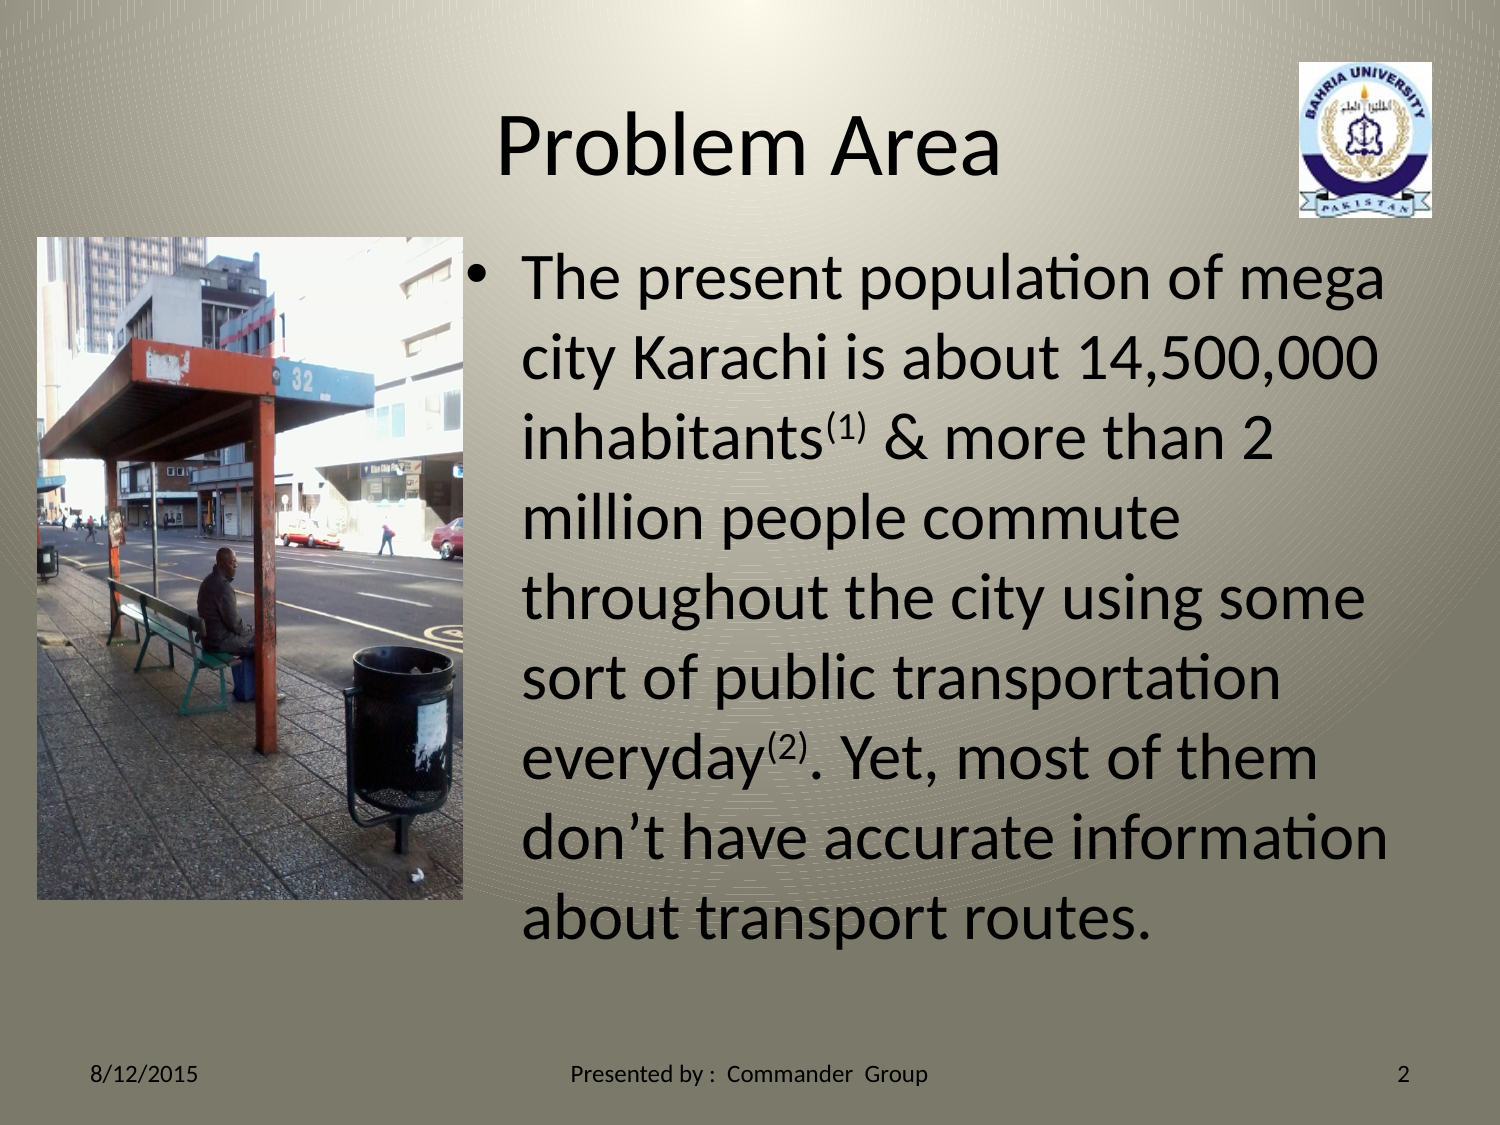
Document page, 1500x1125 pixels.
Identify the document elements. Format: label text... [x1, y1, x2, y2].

footer Presented by : Commander Group [512, 1042, 988, 1103]
list The present population of mega city Karachi is about 14,500,000 inhabitants(1) & more than 2 million people commute throughout the city using some sort of public transportation everyday(2). Yet, most of them don’t have accurate information about transport routes. [450, 224, 1425, 968]
picture [1425, 62, 1432, 218]
title Problem Area [75, 45, 1425, 233]
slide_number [75, 1042, 425, 1103]
slide_number 2 [1074, 1042, 1425, 1103]
picture [37, 237, 463, 901]
